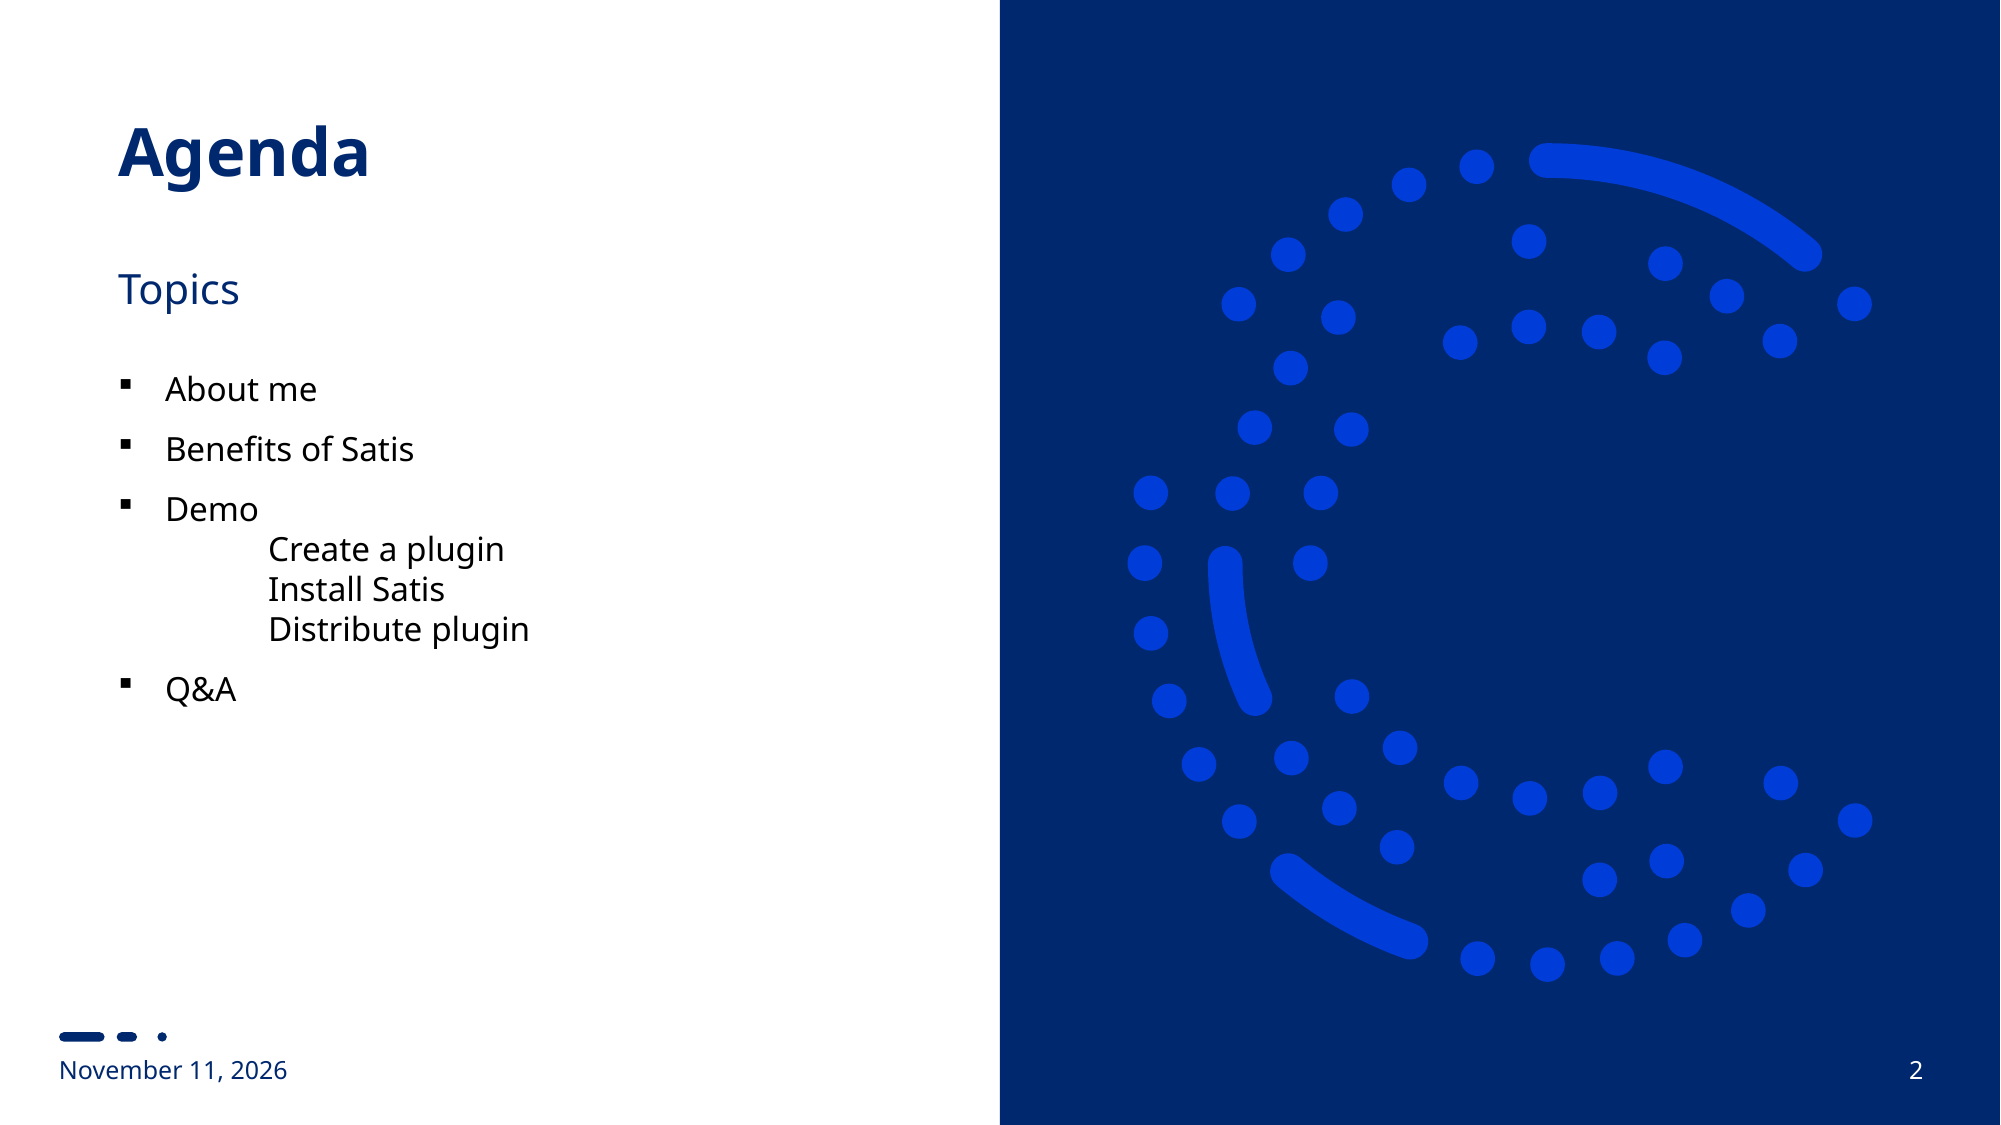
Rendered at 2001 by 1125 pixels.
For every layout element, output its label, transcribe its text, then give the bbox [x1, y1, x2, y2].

slide_number 2 [1886, 1058, 1946, 1089]
title Agenda [118, 45, 916, 192]
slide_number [59, 1058, 355, 1089]
list About me Benefits of Satis Demo Create a plugin Install Satis Distribute plugin Q&A [118, 348, 916, 953]
list Topics [118, 210, 916, 313]
